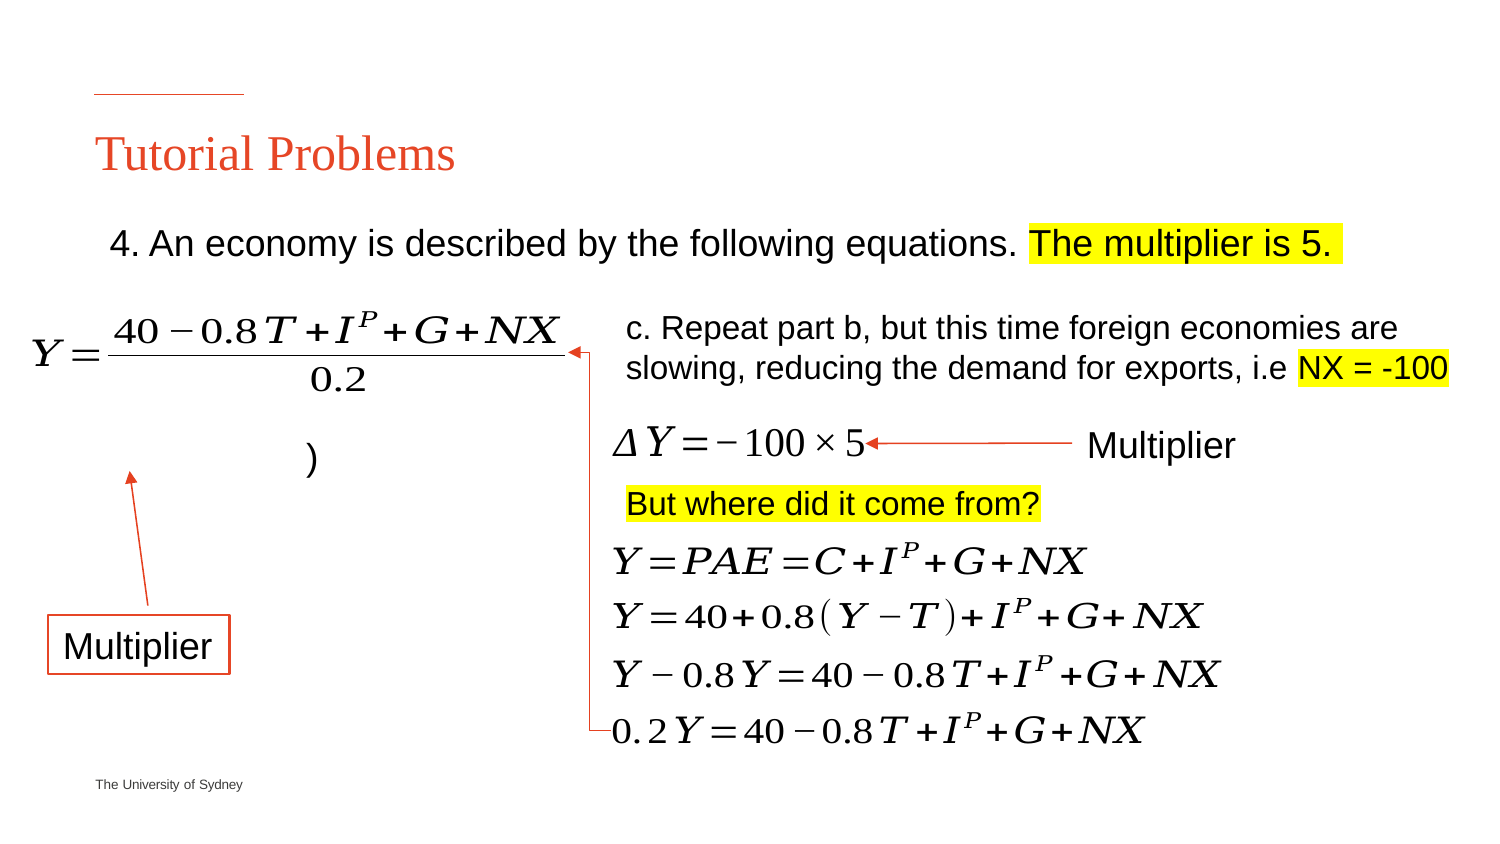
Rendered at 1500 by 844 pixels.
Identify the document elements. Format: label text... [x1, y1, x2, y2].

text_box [129, 470, 149, 606]
text_box Multiplier [1072, 413, 1401, 473]
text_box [568, 352, 612, 731]
text_box But where did it come from? [616, 474, 1254, 530]
text_box Multiplier [48, 614, 230, 675]
text_box 4. An economy is described by the following equations. The multiplier is 5. [94, 211, 1450, 272]
title Tutorial Problems [94, 120, 1406, 211]
text_box c. Repeat part b, but this time foreign economies are slowing, reducing the demand for exports, i.e NX = -100 [611, 298, 1470, 394]
